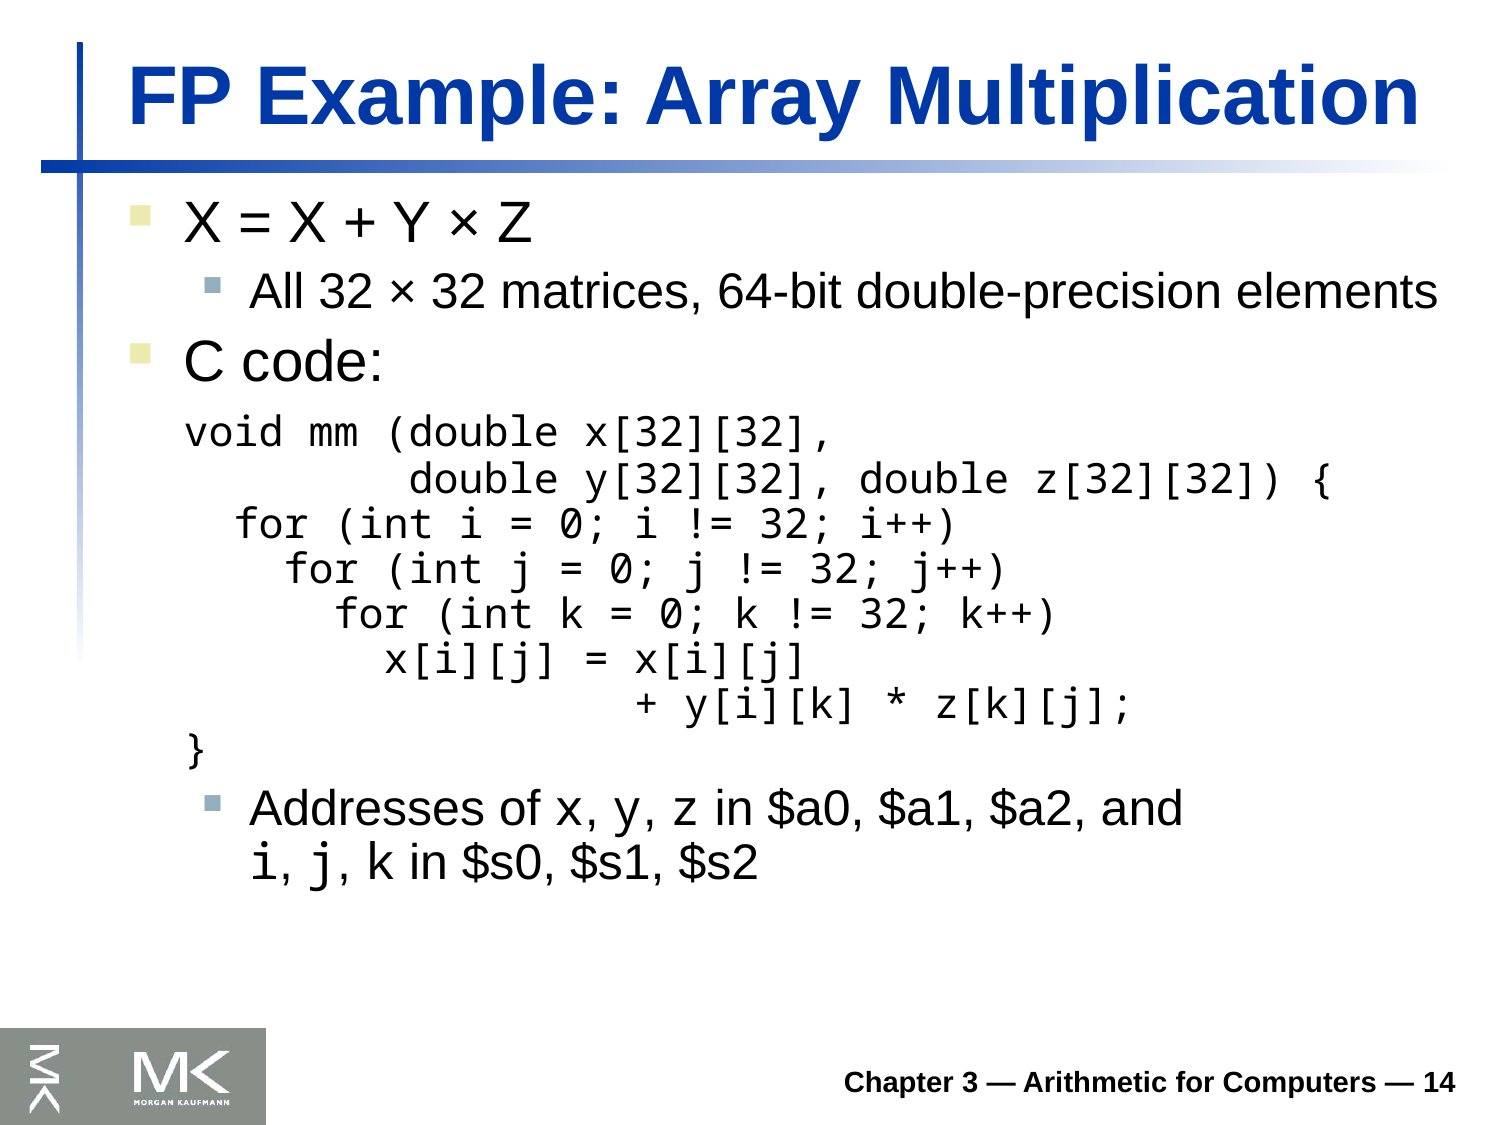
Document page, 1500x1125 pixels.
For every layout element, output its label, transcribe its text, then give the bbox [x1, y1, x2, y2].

list X = X + Y × Z All 32 × 32 matrices, 64-bit double-precision elements C code: void mm (double x[32][32], double y[32][32], double z[32][32]) { for (int i = 0; i != 32; i++) for (int j = 0; j != 32; j++) for (int k = 0; k != 32; k++) x[i][j] = x[i][j] + y[i][k] * z[k][j]; } Addresses of x, y, z in $a0, $a1, $a2, and i, j, k in $s0, $s1, $s2 [112, 184, 1469, 1024]
picture [0, 1028, 266, 1125]
title FP Example: Array Multiplication [112, 33, 1468, 149]
footer Chapter 3 — Arithmetic for Computers — 14 [277, 1046, 1471, 1106]
